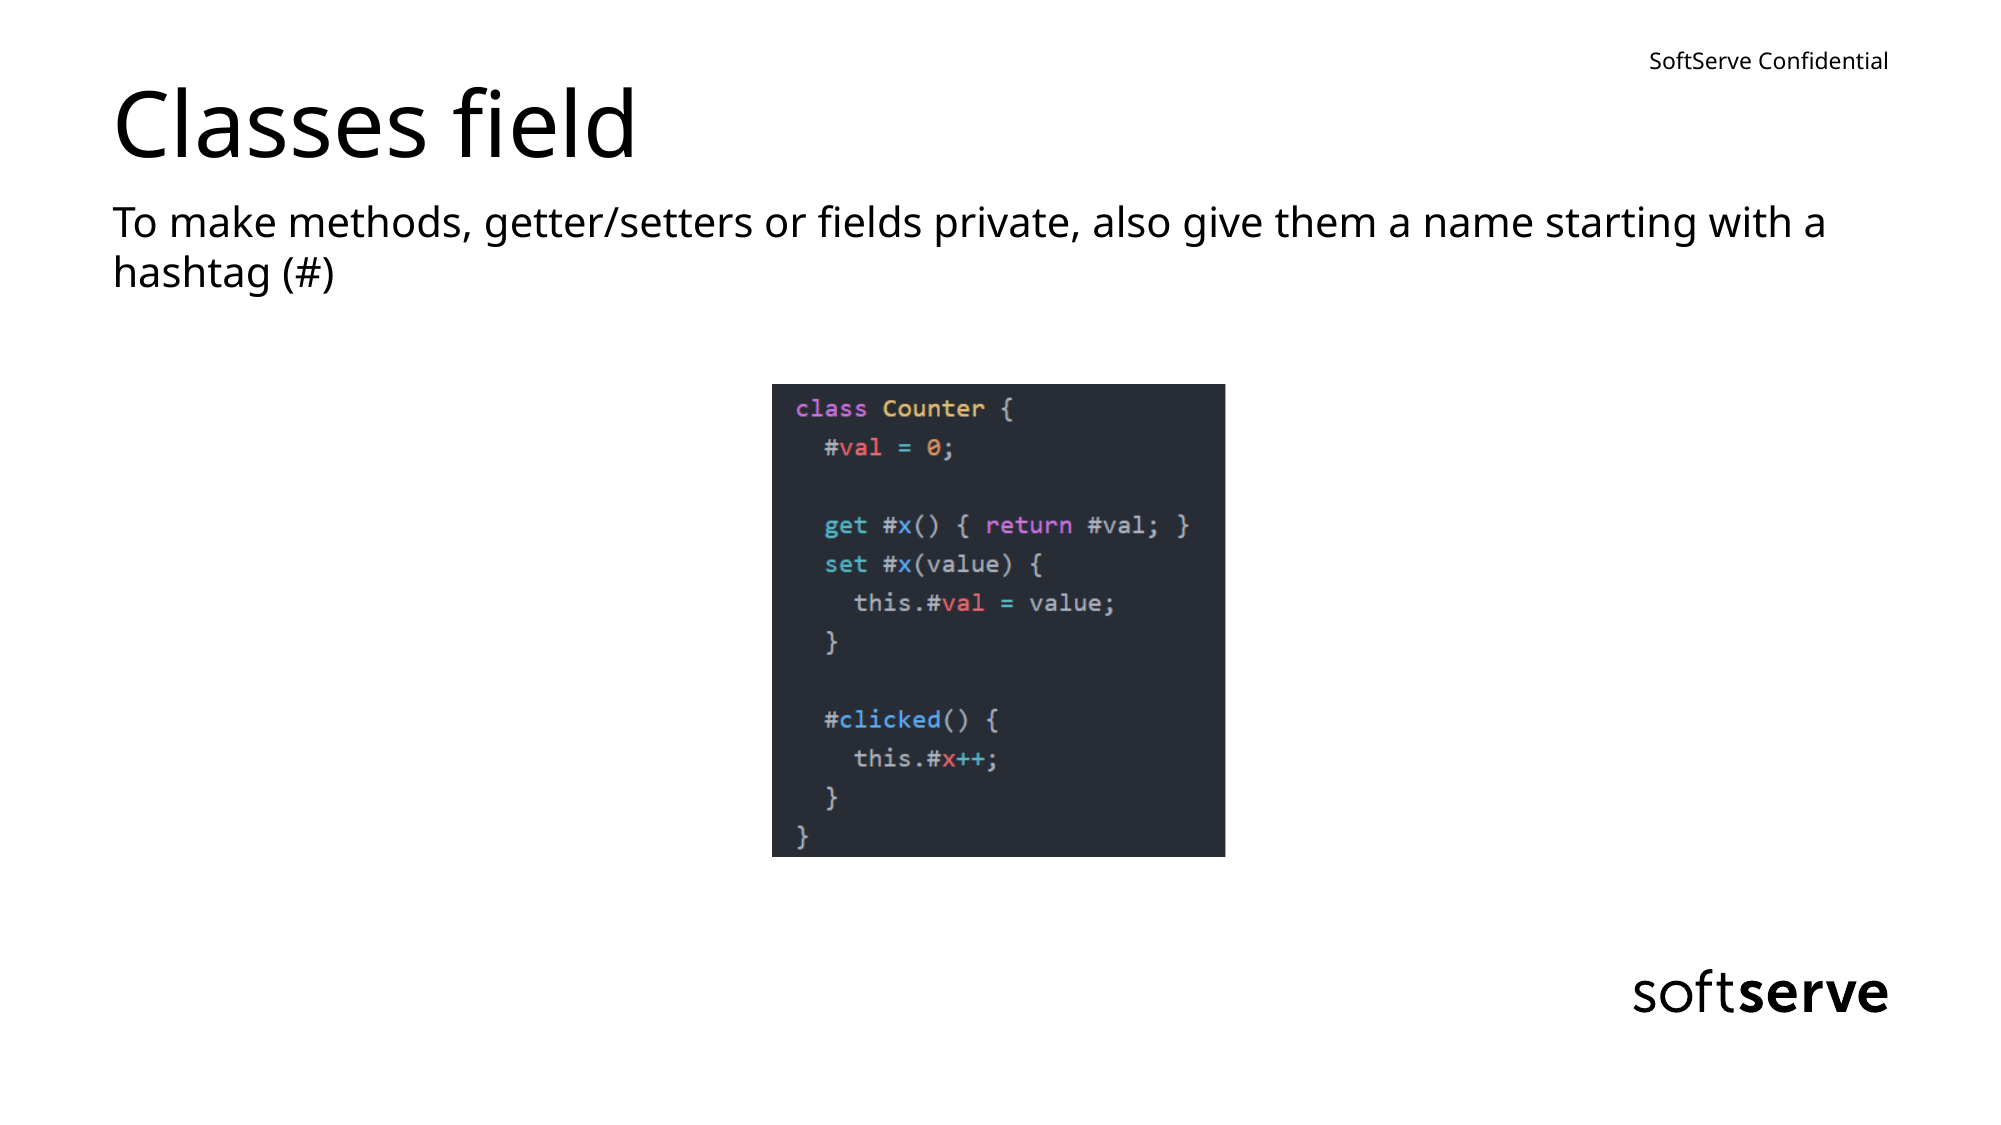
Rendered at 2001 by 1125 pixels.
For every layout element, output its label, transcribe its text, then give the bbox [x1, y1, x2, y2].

list To make methods, getter/setters or fields private, also give them a name starting with a hashtag (#) [112, 188, 1888, 1053]
title Classes field [112, 71, 1888, 188]
picture [772, 384, 1228, 857]
